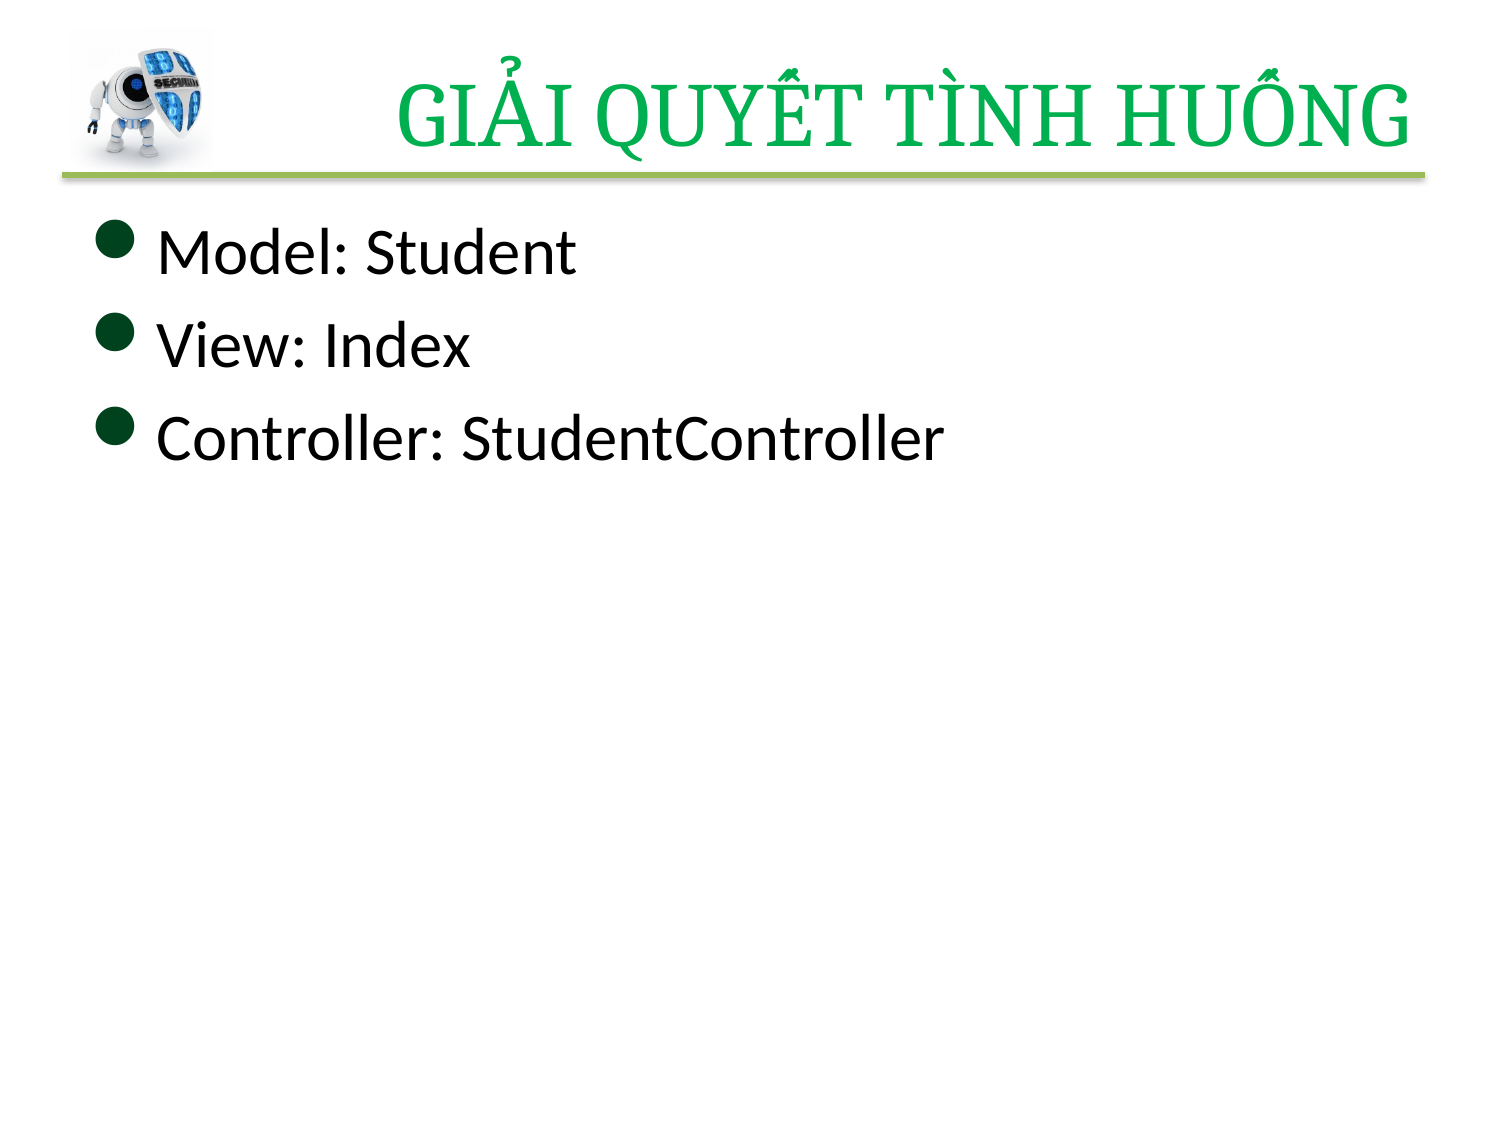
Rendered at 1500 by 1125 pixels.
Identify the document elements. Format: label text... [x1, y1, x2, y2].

picture [70, 29, 213, 172]
list Model: Student View: Index Controller: StudentController [75, 200, 1425, 1005]
title Giải quyết tình huống [217, 45, 1425, 175]
